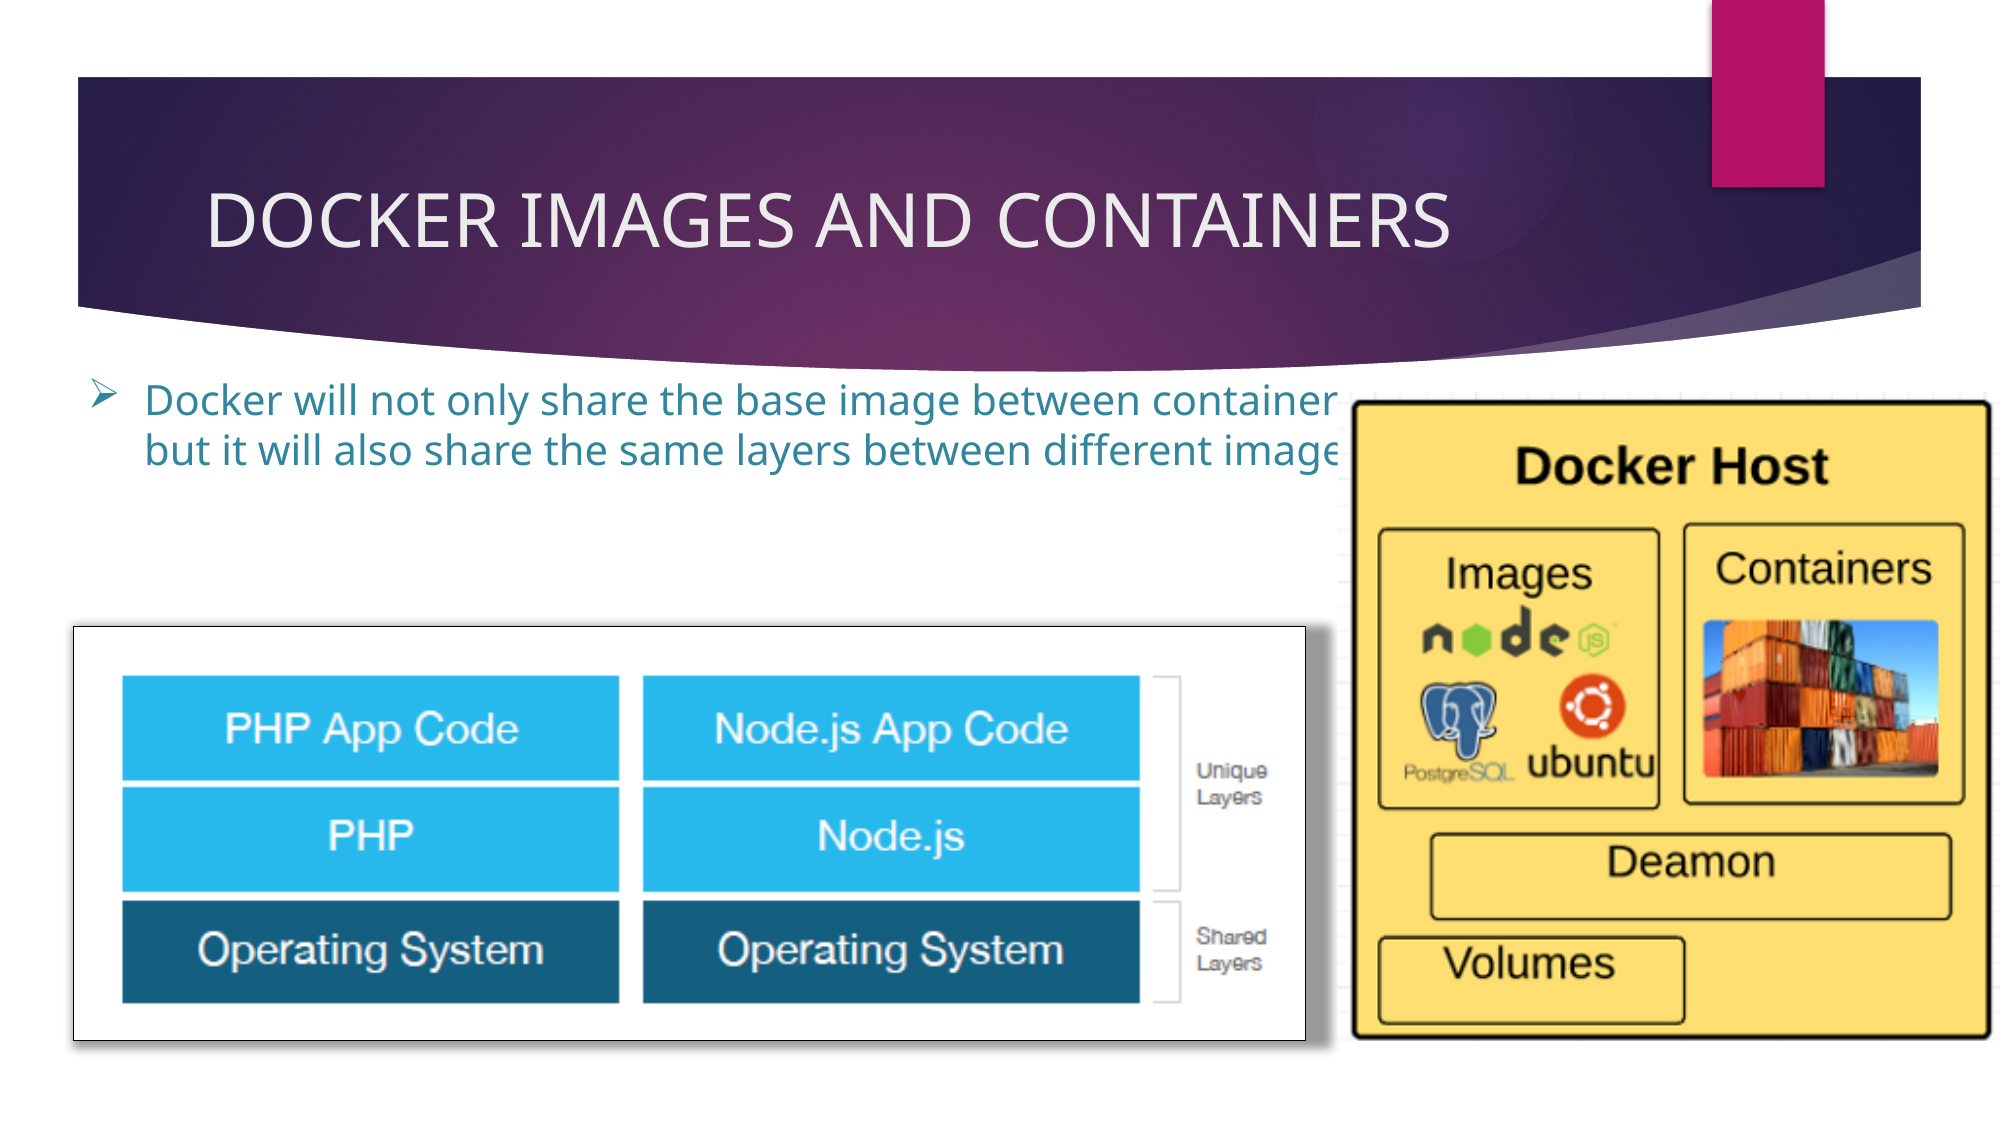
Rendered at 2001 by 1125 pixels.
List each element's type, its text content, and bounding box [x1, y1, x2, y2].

picture [72, 626, 1307, 1041]
text_box Docker will not only share the base image between containers, but it will also share the same layers between different images. [73, 366, 1412, 481]
picture [1337, 391, 2000, 1041]
title DOCKER IMAGES AND CONTAINERS [189, 159, 1627, 276]
